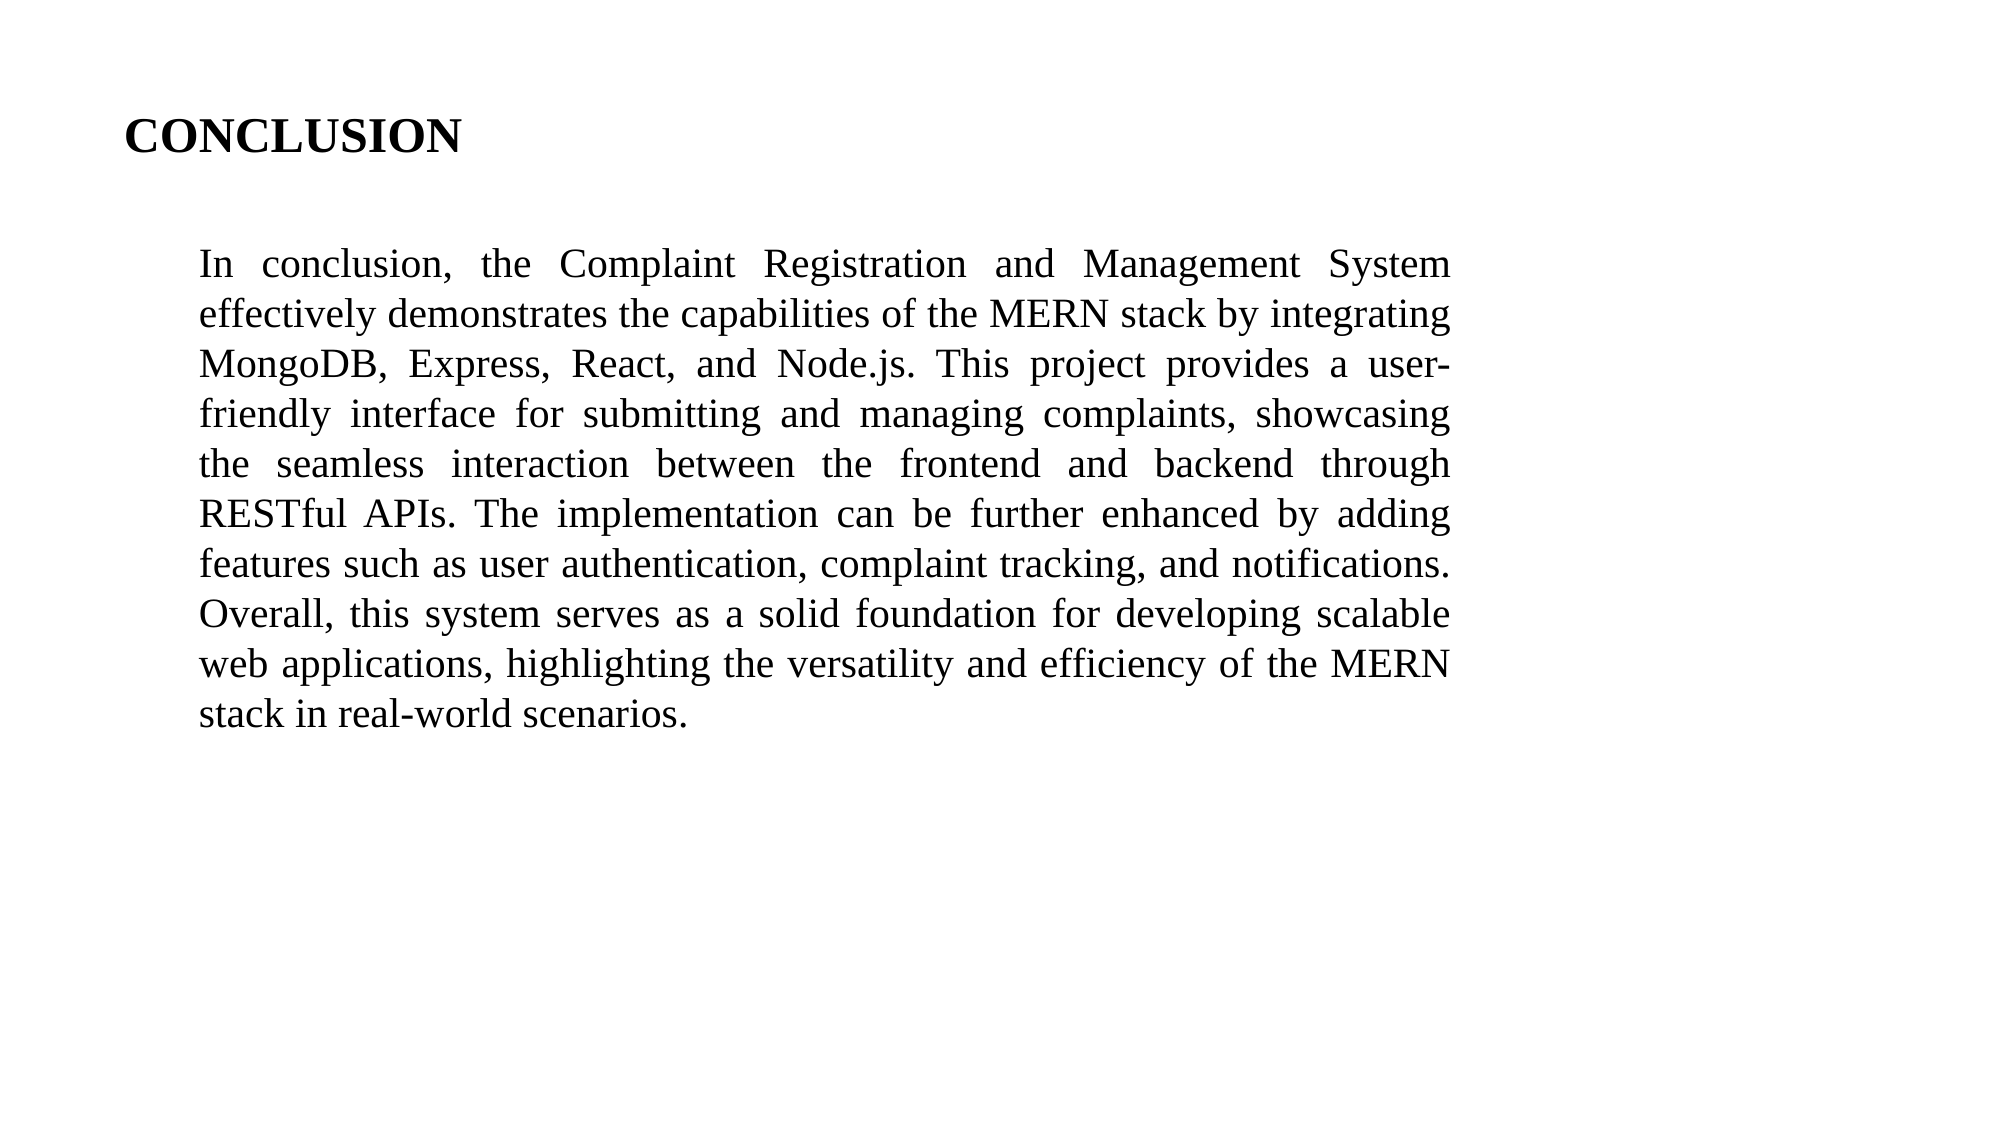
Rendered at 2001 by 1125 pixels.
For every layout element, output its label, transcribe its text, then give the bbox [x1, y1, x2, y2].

text_box In conclusion, the Complaint Registration and Management System effectively demonstrates the capabilities of the MERN stack by integrating MongoDB, Express, React, and Node.js. This project provides a user-friendly interface for submitting and managing complaints, showcasing the seamless interaction between the frontend and backend through RESTful APIs. The implementation can be further enhanced by adding features such as user authentication, complaint tracking, and notifications. Overall, this system serves as a solid foundation for developing scalable web applications, highlighting the versatility and efficiency of the MERN stack in real-world scenarios. [183, 228, 1467, 789]
text_box CONCLUSION [109, 95, 952, 171]
